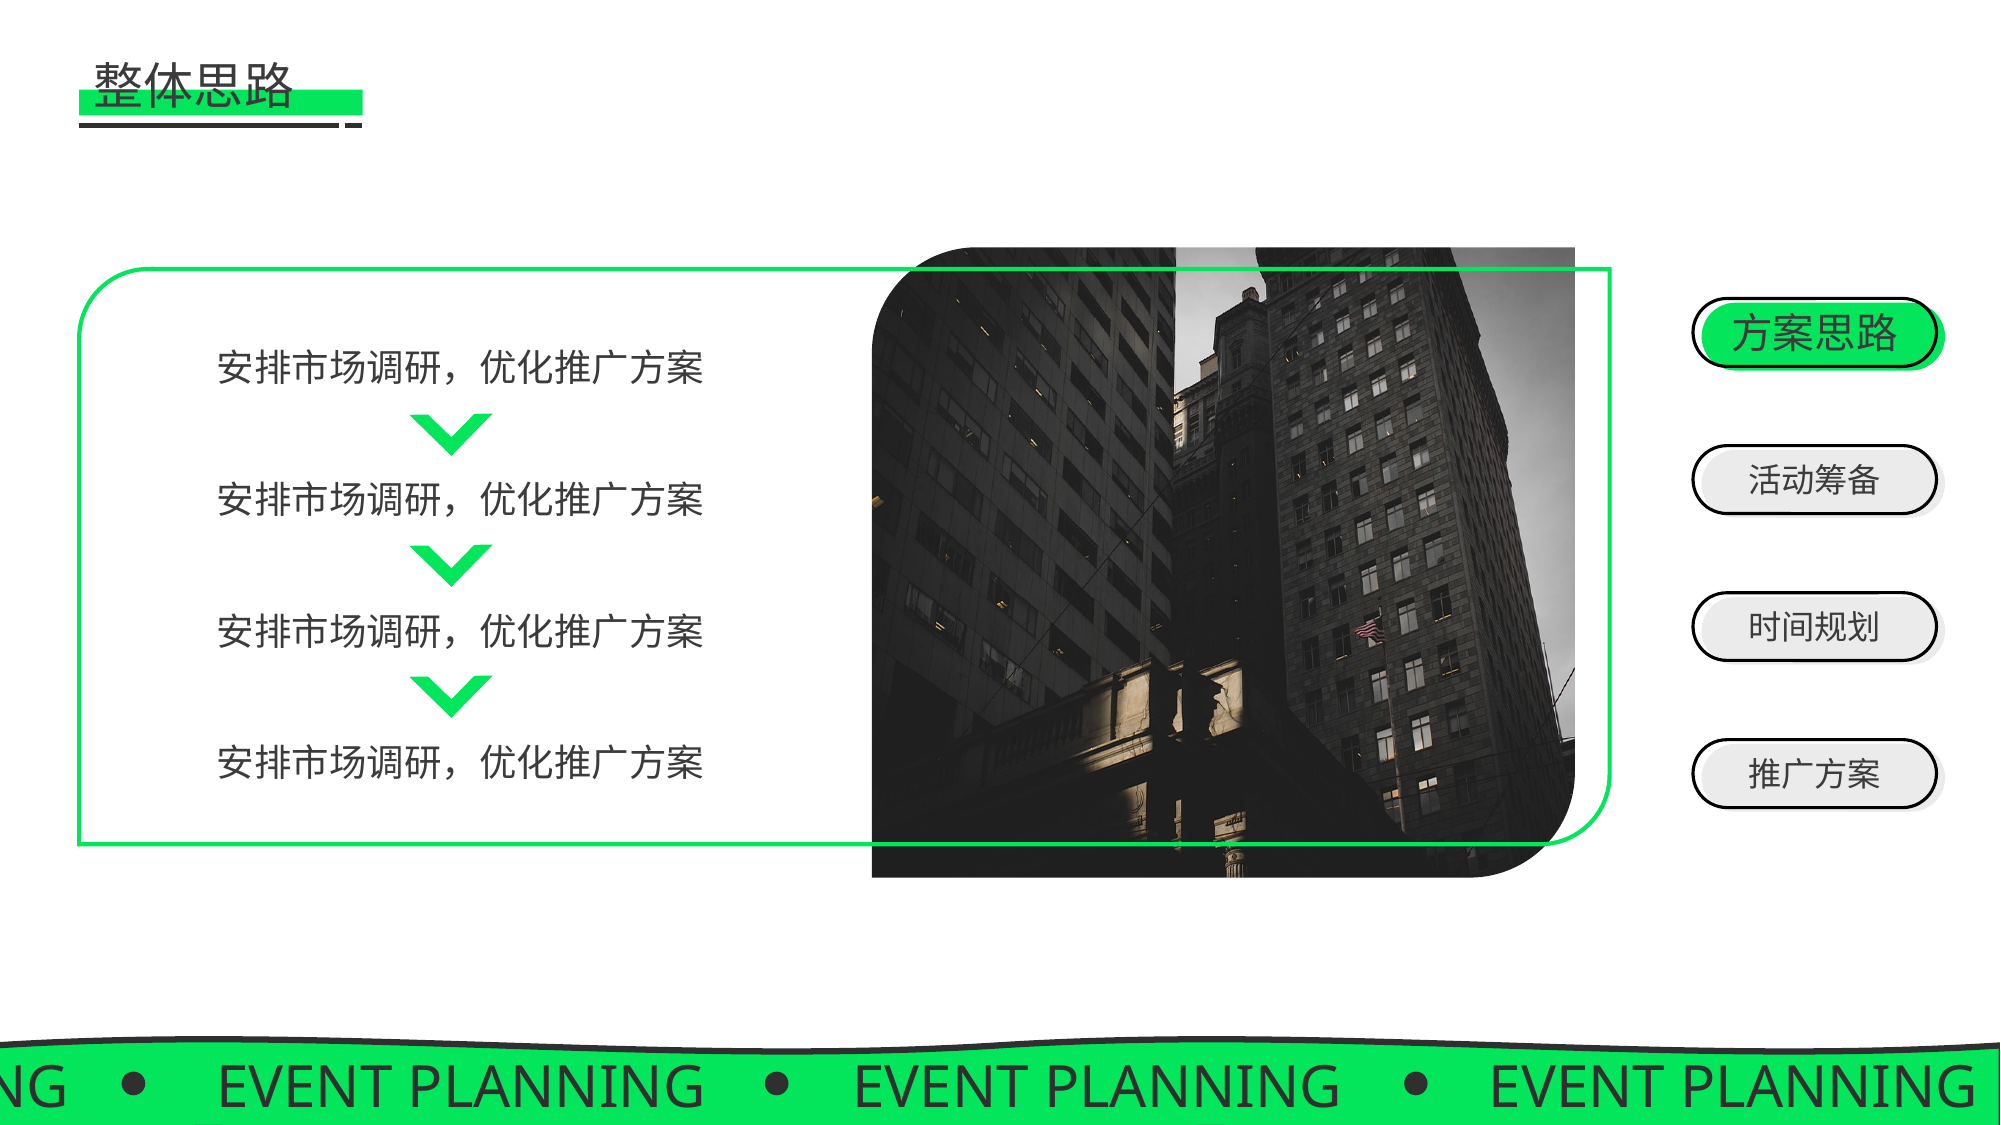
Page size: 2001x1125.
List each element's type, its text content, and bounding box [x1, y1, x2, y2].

text_box [1706, 738, 1923, 745]
text_box 时间规划 [1689, 598, 1940, 654]
text_box [1940, 464, 1947, 504]
text_box [1705, 507, 1925, 515]
text_box [1575, 267, 1611, 837]
text_box 安排市场调研，优化推广方案 [170, 600, 751, 660]
text_box 整体思路 [79, 47, 434, 123]
picture [871, 247, 1575, 878]
text_box [1718, 365, 1932, 372]
text_box [1705, 801, 1925, 809]
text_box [0, 1038, 2000, 1125]
text_box [1940, 758, 1947, 798]
text_box 推广方案 [1689, 745, 1940, 801]
text_box [406, 543, 496, 589]
text_box 方案思路 [1689, 299, 1940, 365]
text_box [1717, 507, 1938, 519]
text_box [1706, 444, 1923, 451]
text_box [1940, 611, 1947, 651]
text_box 安排市场调研，优化推广方案 [132, 336, 789, 397]
text_box [1718, 654, 1938, 666]
text_box [78, 267, 871, 846]
text_box [406, 674, 496, 720]
text_box [1705, 654, 1925, 662]
text_box [1706, 591, 1923, 598]
text_box [406, 412, 496, 458]
text_box 活动筹备 [1689, 451, 1940, 507]
text_box 安排市场调研，优化推广方案 [170, 731, 751, 792]
text_box [1940, 316, 1947, 357]
text_box 安排市场调研，优化推广方案 [170, 468, 751, 529]
text_box [1717, 801, 1938, 813]
